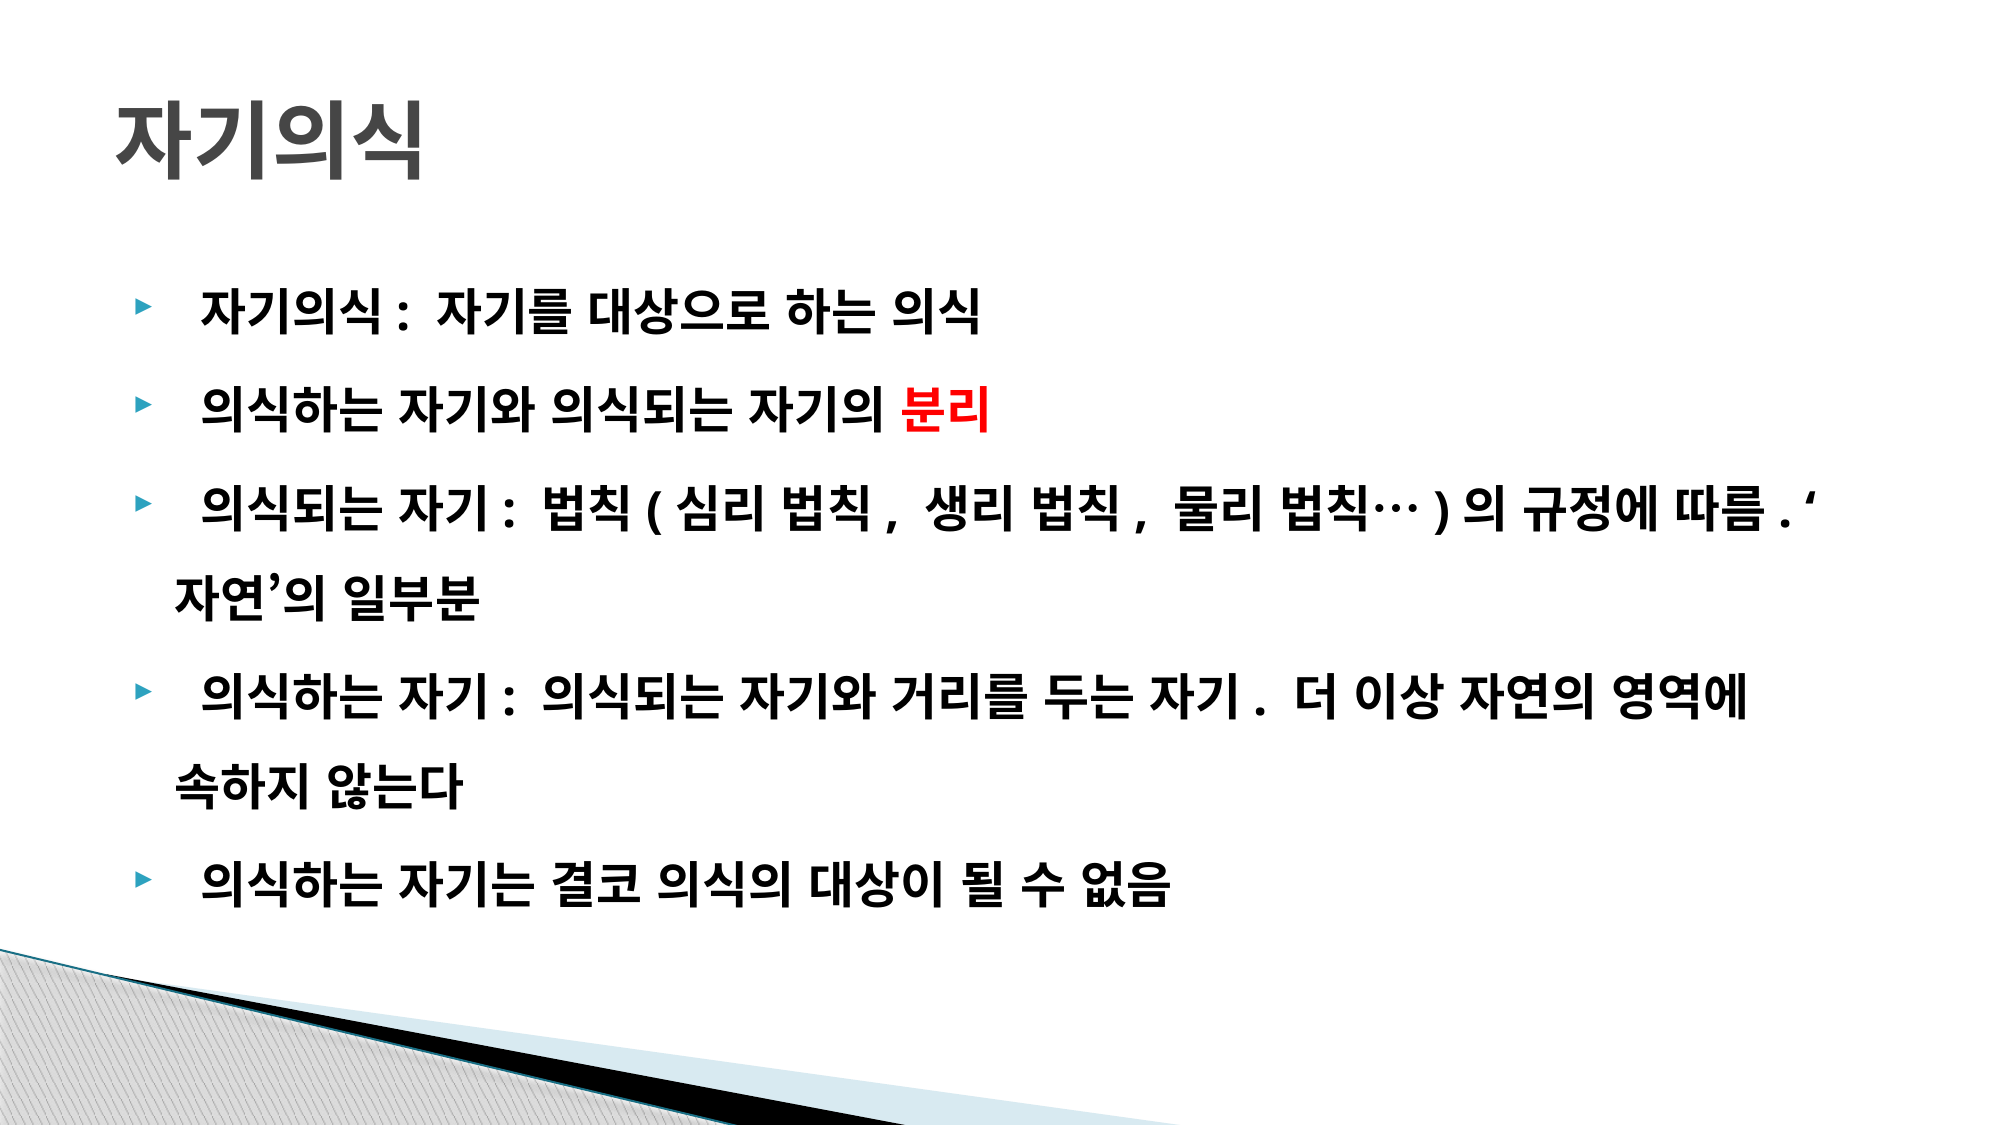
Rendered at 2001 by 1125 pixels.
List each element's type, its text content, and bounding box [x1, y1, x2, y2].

list 자기의식: 자기를 대상으로 하는 의식 의식하는 자기와 의식되는 자기의 분리 의식되는 자기: 법칙(심리 법칙, 생리 법칙, 물리 법칙…)의 규정에 따름. ‘자연’의 일부분 의식하는 자기: 의식되는 자기와 거리를 두는 자기. 더 이상 자연의 영역에 속하지 않는다 의식하는 자기는 결코 의식의 대상이 될 수 없음 [99, 243, 1900, 986]
title 자기의식 [99, 45, 1900, 233]
